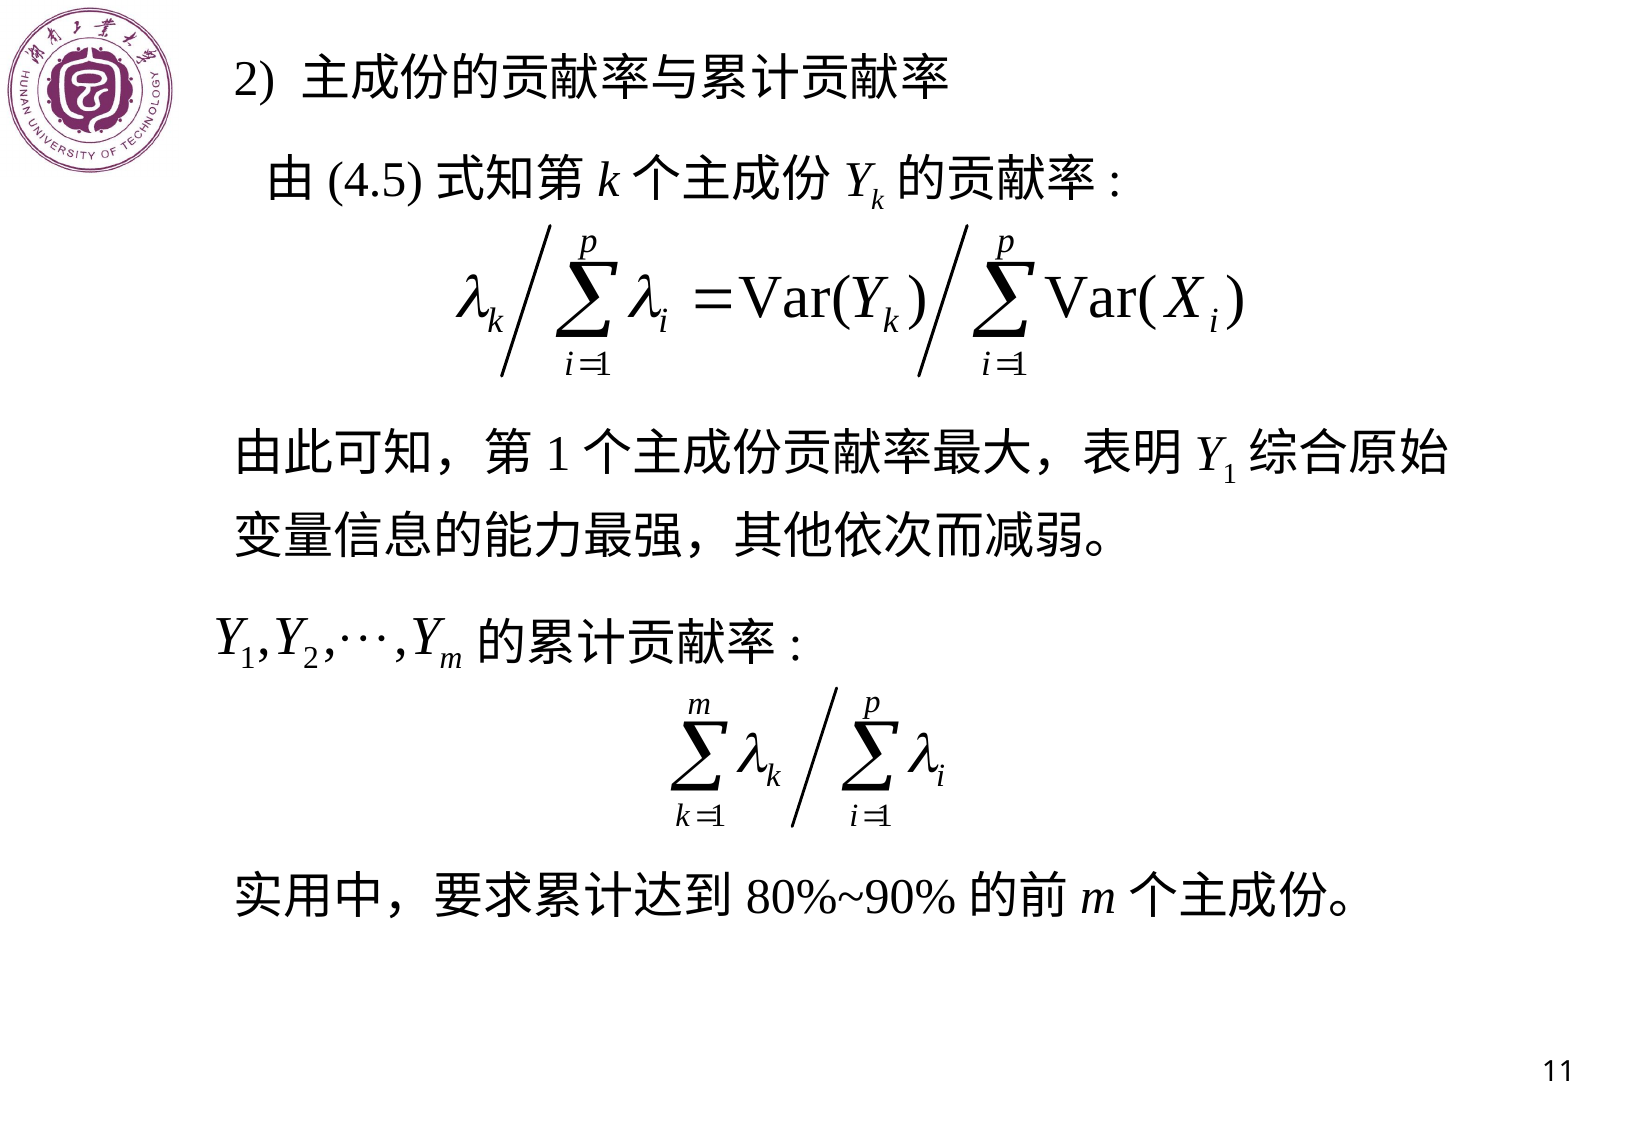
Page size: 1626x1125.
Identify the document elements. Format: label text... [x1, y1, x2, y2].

text_box 由此可知，第1个主成份贡献率最大，表明Y1综合原始变量信息的能力最强，其他依次而减弱。 [218, 396, 1497, 572]
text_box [661, 678, 963, 838]
text_box 2) 主成份的贡献率与累计贡献率 [219, 38, 1053, 114]
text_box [209, 599, 474, 682]
text_box 实用中，要求累计达到80%~90%的前m个主成份。 [218, 855, 1474, 931]
slide_number 11 [1251, 1023, 1591, 1100]
picture [0, 0, 179, 177]
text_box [446, 214, 1259, 389]
text_box 由(4.5)式知第k个主成份Yk的贡献率: [250, 139, 1231, 223]
text_box 的累计贡献率: [474, 602, 840, 678]
